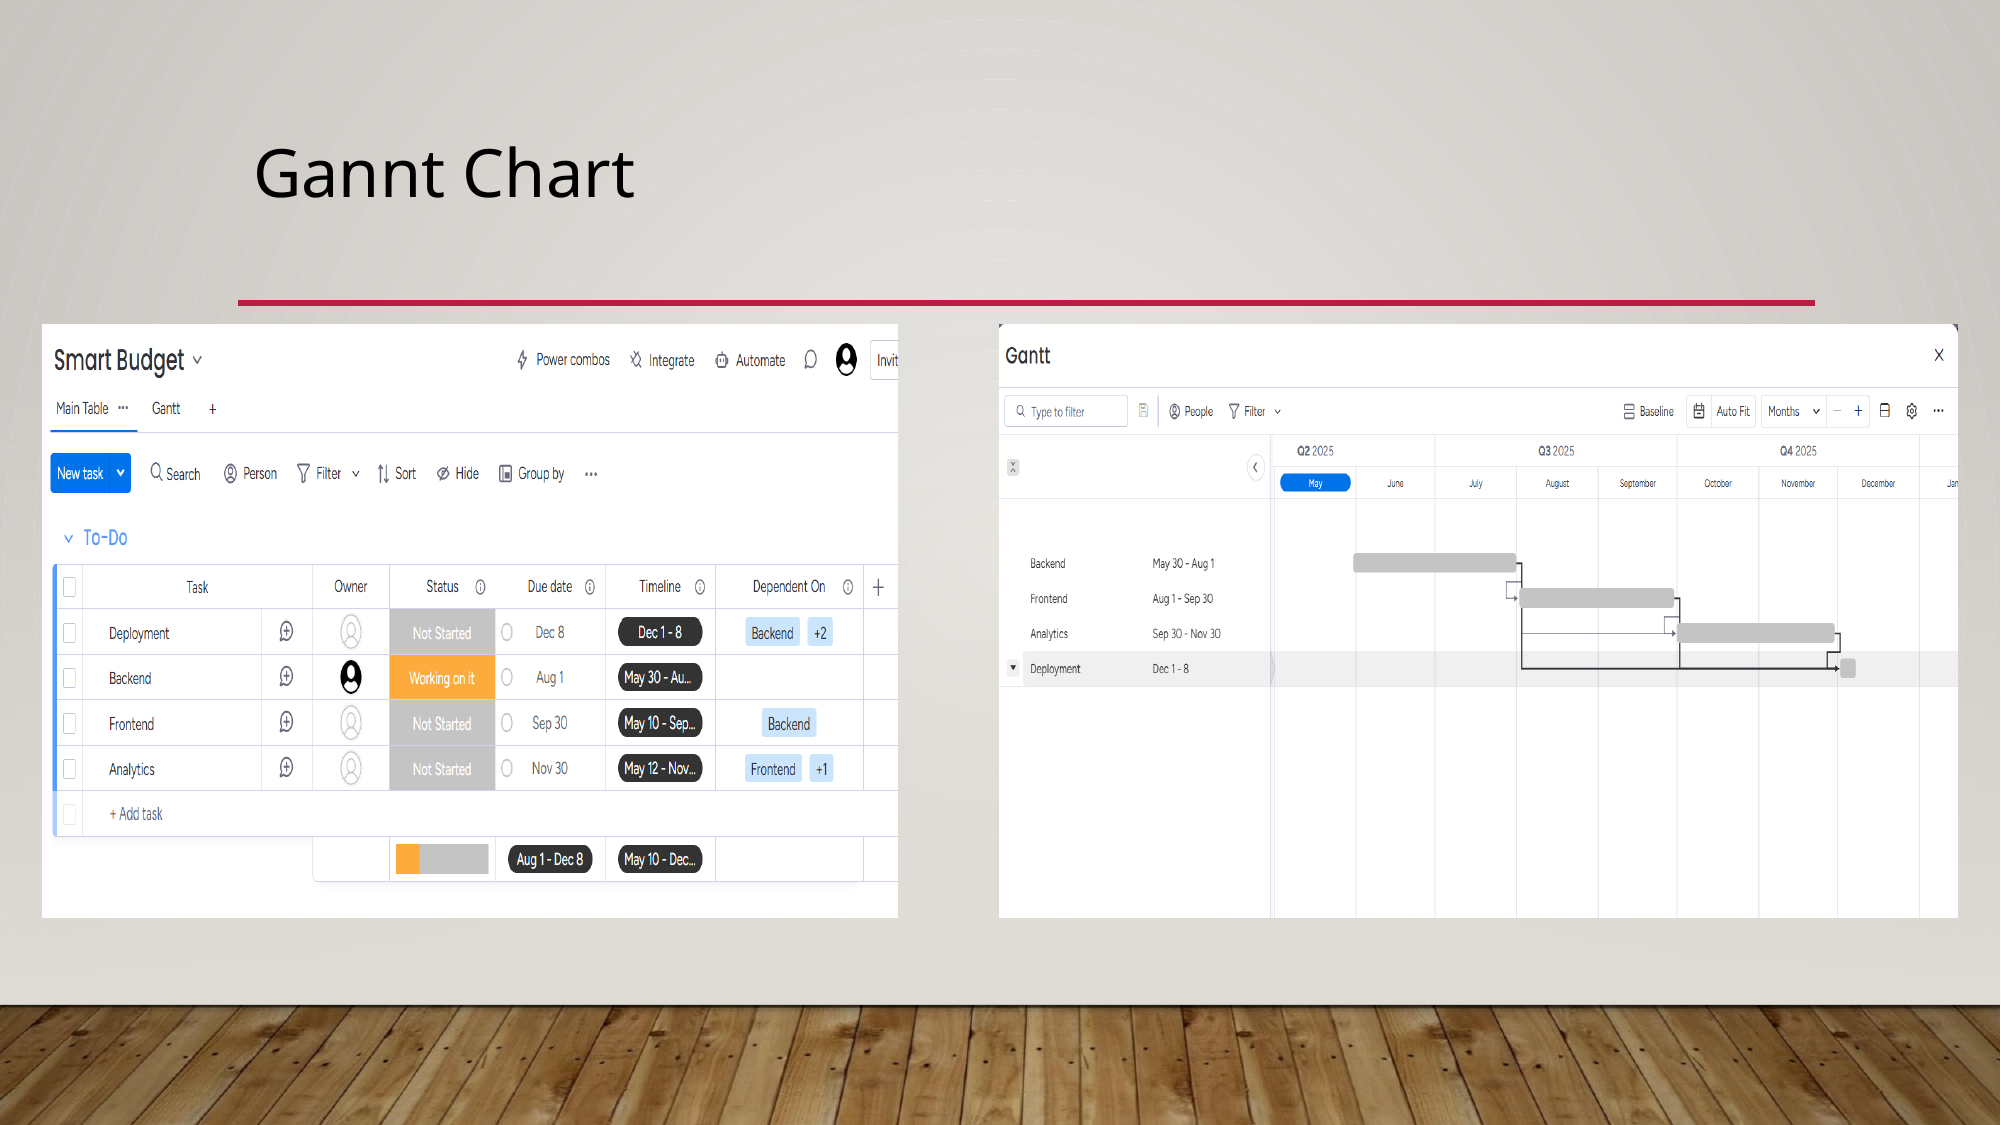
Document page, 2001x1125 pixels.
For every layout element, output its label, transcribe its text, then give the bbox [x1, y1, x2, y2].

picture [999, 323, 1958, 918]
picture [0, 1005, 2000, 1125]
title Gannt Chart [238, 131, 1814, 305]
picture [42, 323, 898, 918]
